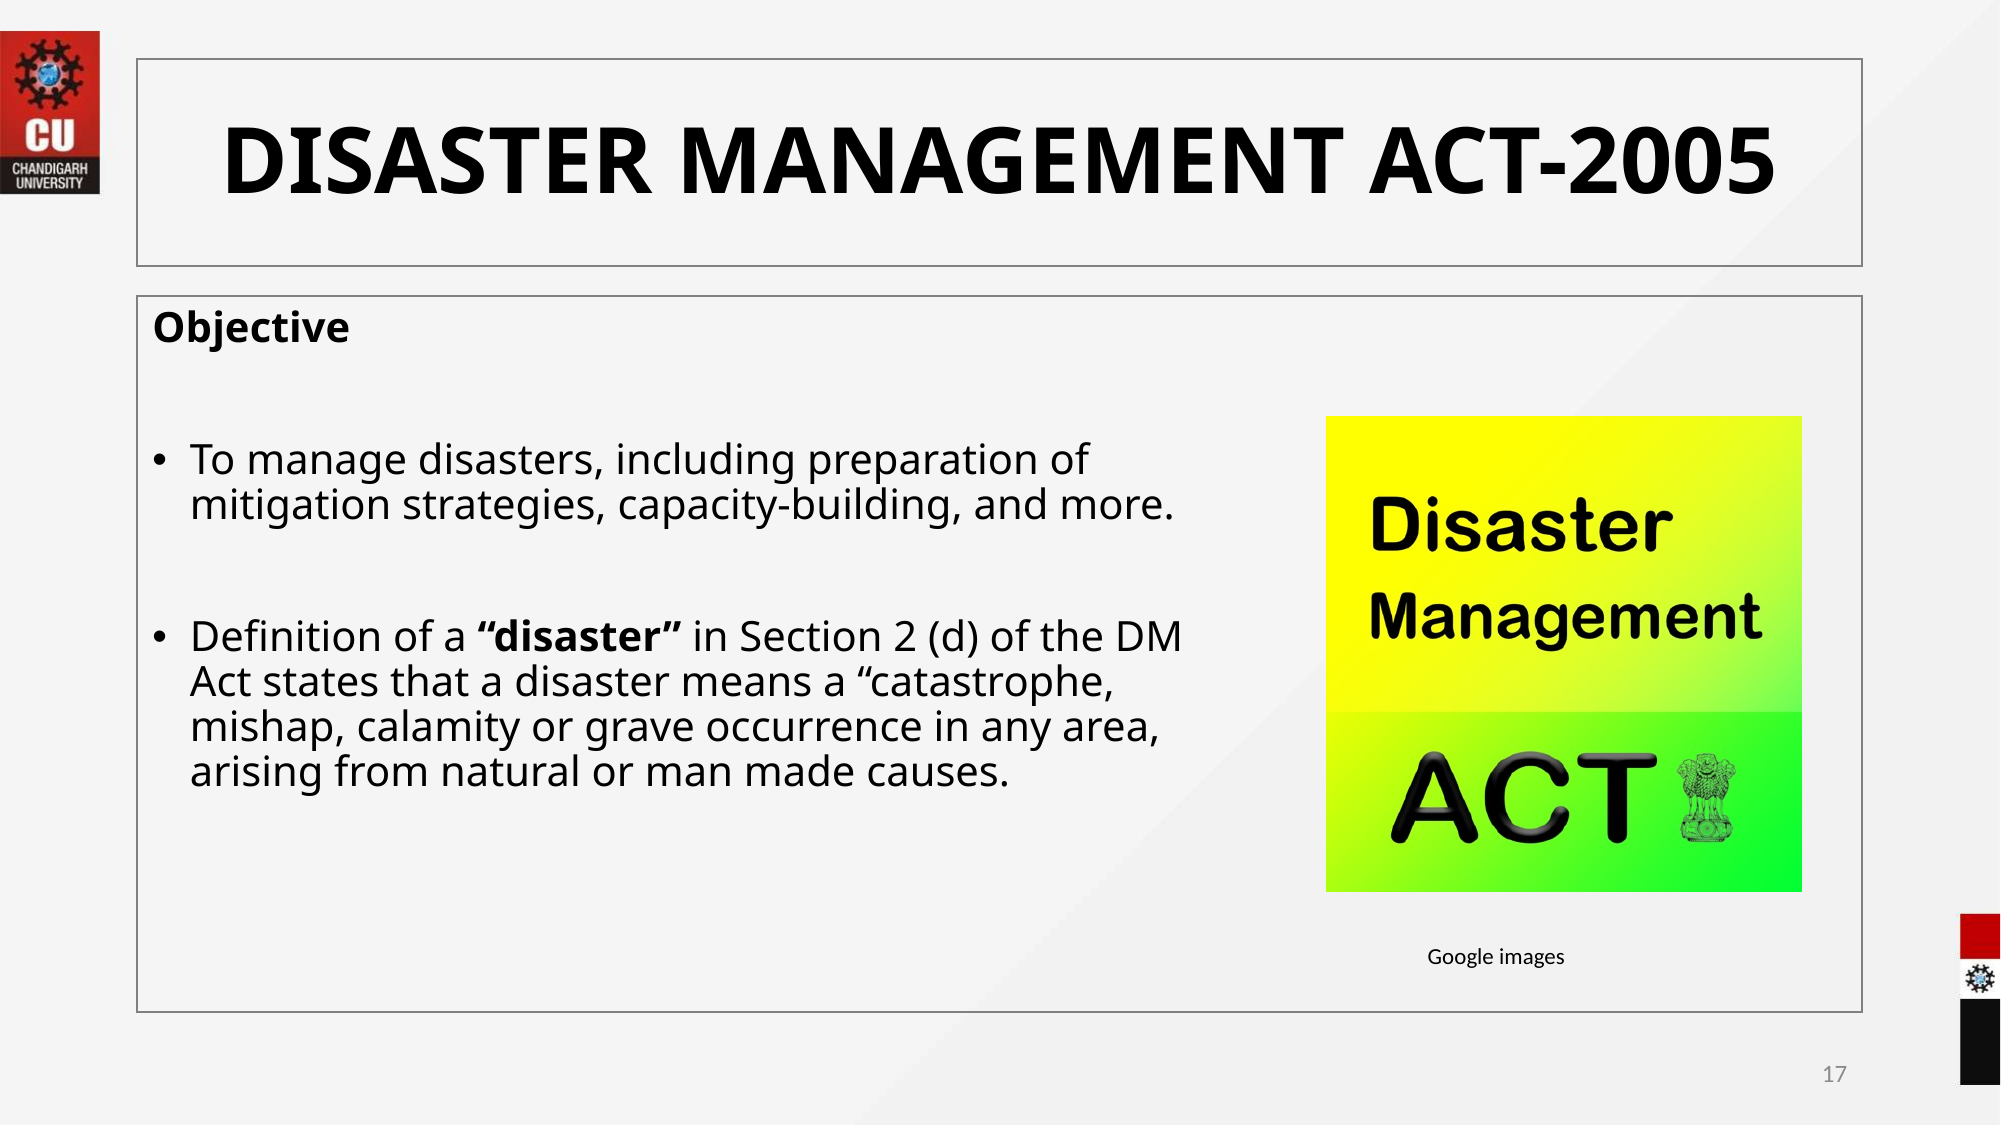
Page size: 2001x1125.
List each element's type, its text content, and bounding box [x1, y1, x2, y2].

picture [0, 0, 2001, 1125]
text_box [136, 58, 1863, 267]
text_box Google images [1413, 933, 1823, 977]
slide_number 17 [1412, 1042, 1863, 1103]
text_box [136, 295, 1863, 1013]
